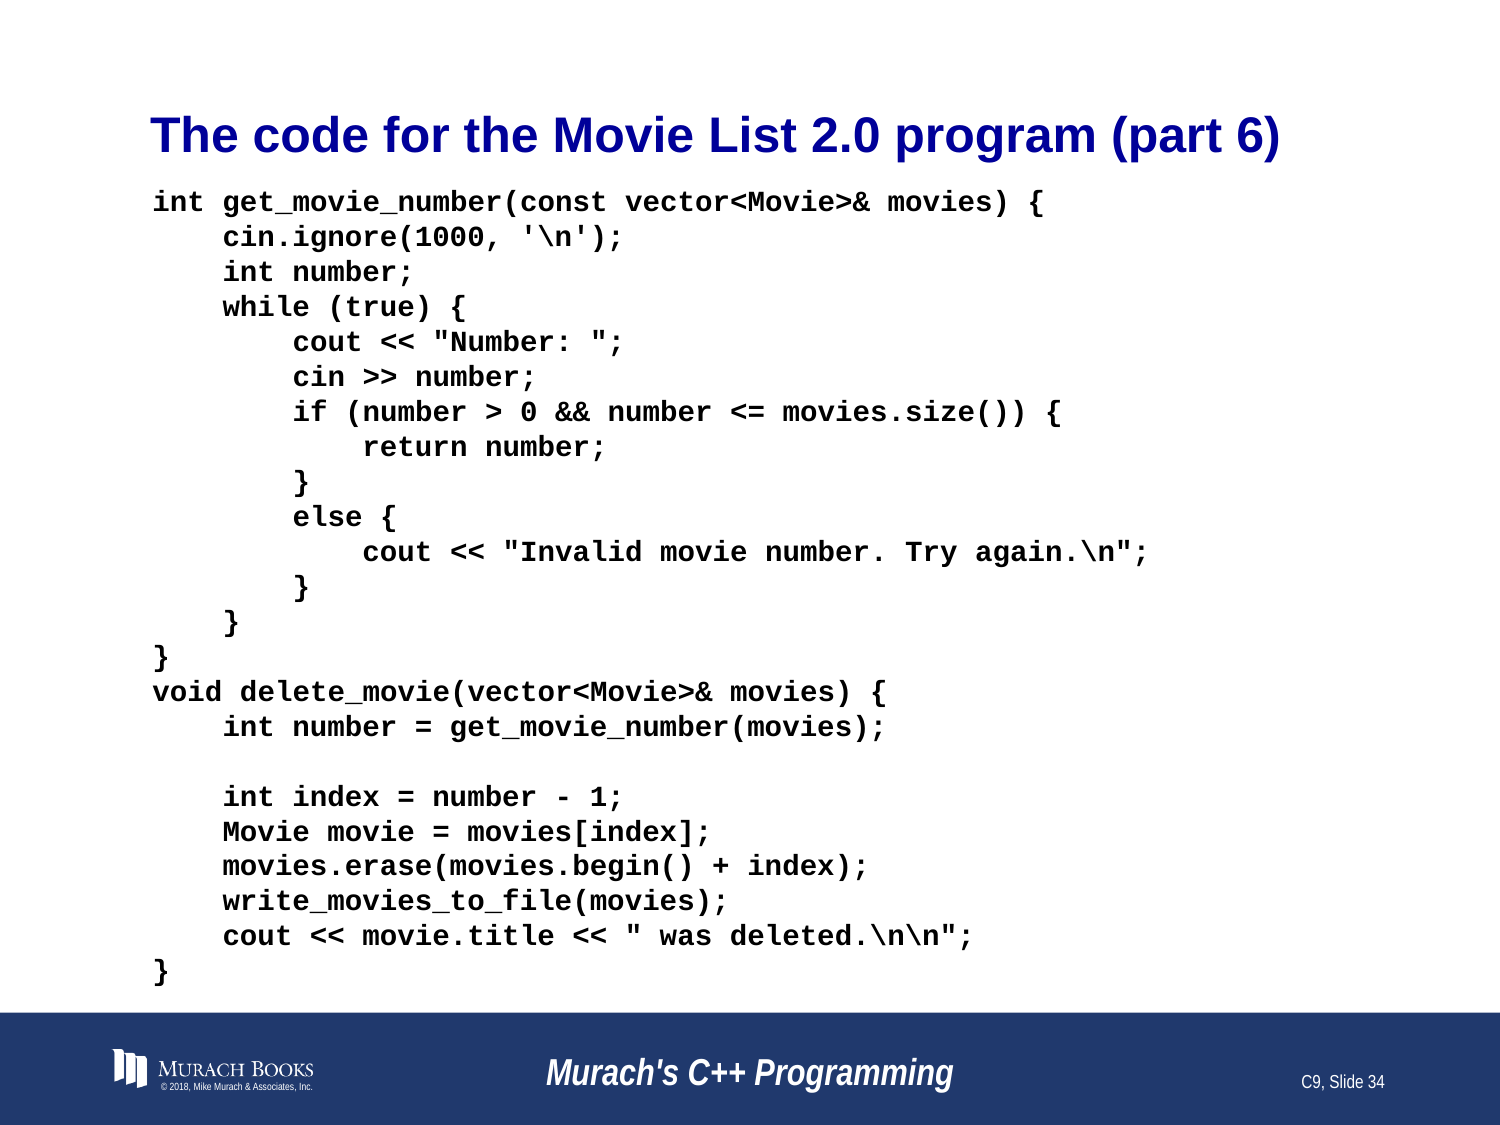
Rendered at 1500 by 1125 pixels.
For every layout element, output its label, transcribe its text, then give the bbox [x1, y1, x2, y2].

slide_number Murach's C++ Programming [463, 1025, 1050, 1100]
title The code for the Movie List 2.0 program (part 6) [150, 102, 1350, 164]
footer © 2018, Mike Murach & Associates, Inc. [12, 1025, 463, 1100]
list int get_movie_number(const vector<Movie>& movies) { cin.ignore(1000, '\n'); int number; while (true) { cout << "Number: "; cin >> number; if (number > 0 && number <= movies.size()) { return number; } else { cout << "Invalid movie number. Try again.\n"; } } } void delete_movie(vector<Movie>& movies) { int number = get_movie_number(movies); int index = number - 1; Movie movie = movies[index]; movies.erase(movies.begin() + index); write_movies_to_file(movies); cout << movie.title << " was deleted.\n\n"; } [137, 174, 1375, 975]
slide_number C9, Slide 34 [1087, 1025, 1400, 1100]
